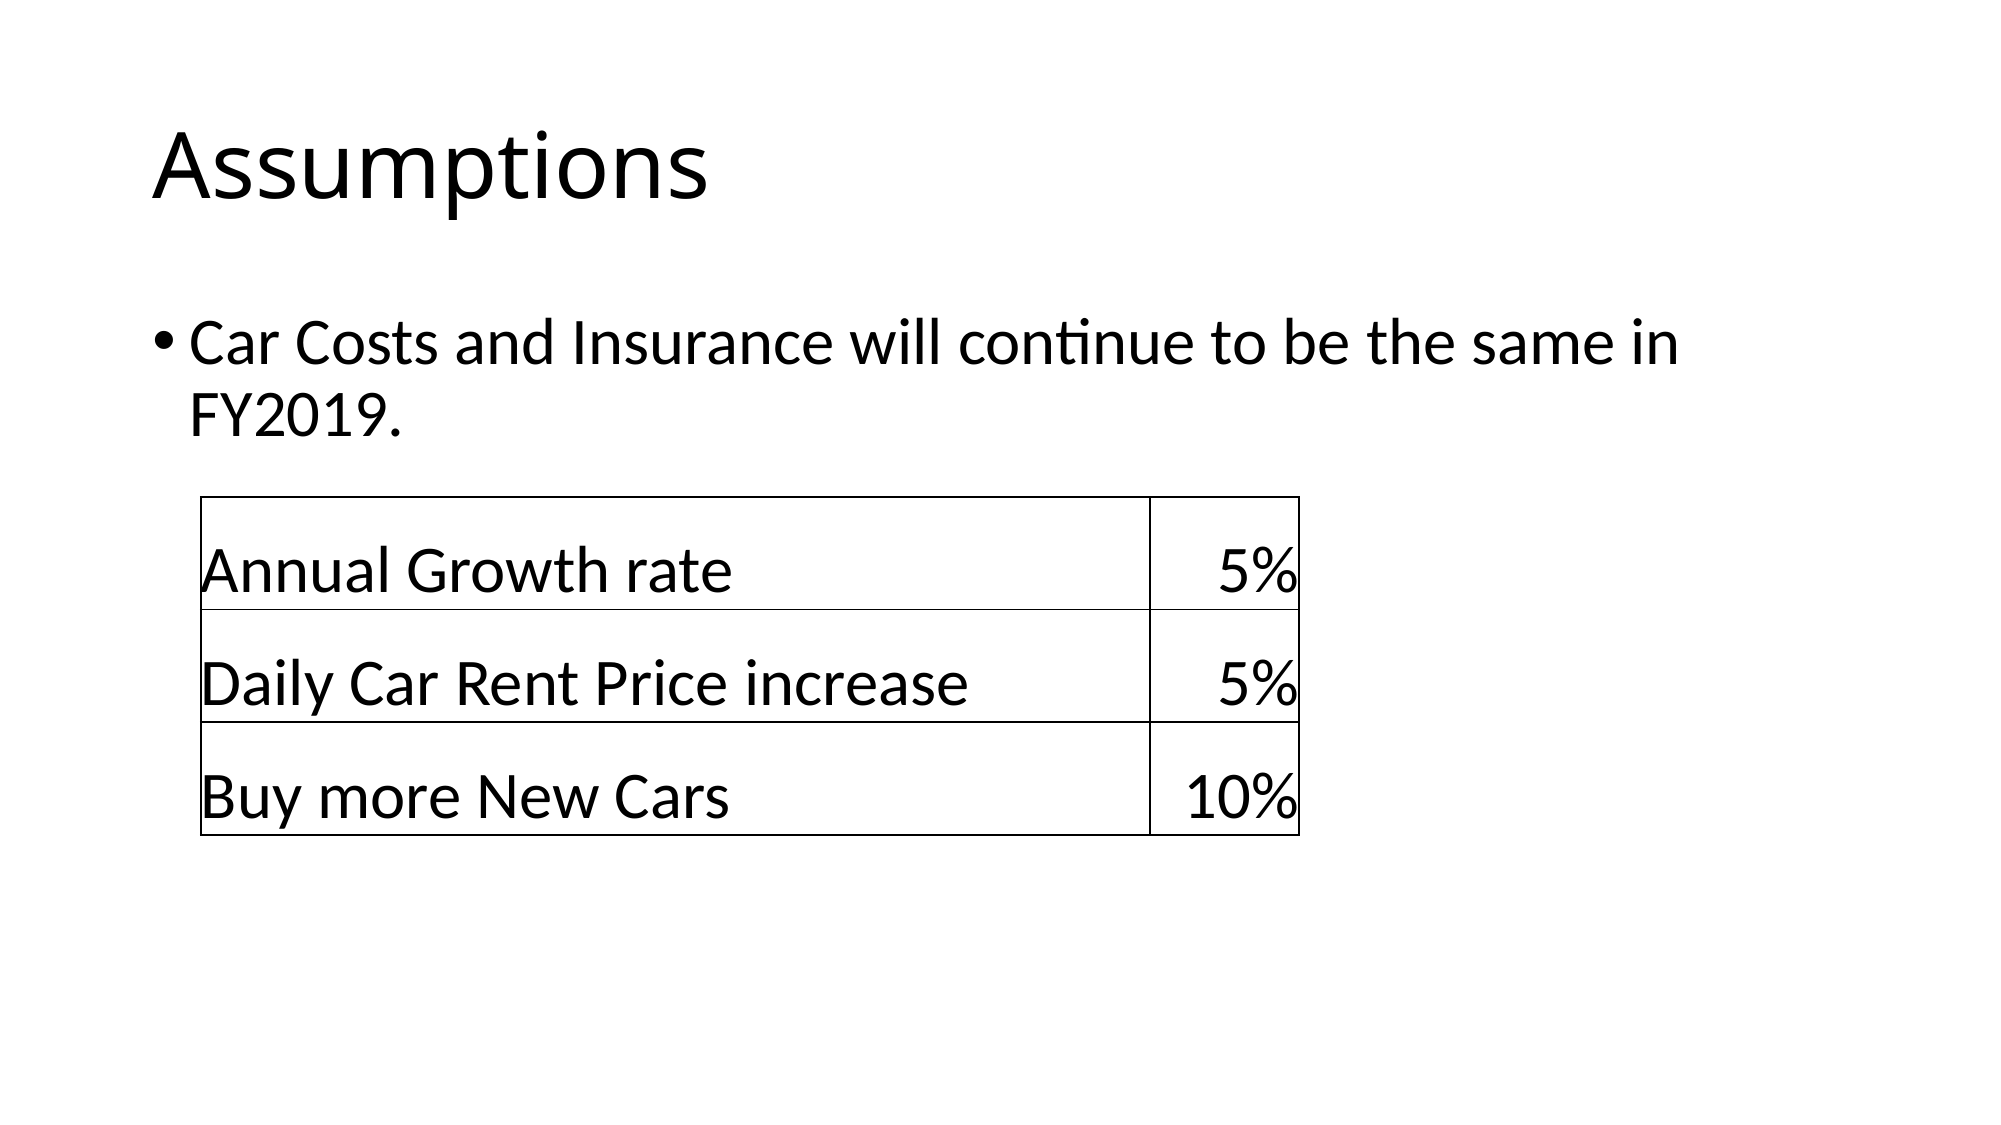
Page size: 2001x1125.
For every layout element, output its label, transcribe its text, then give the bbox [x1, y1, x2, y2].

table_header Annual Growth rate [202, 498, 1149, 609]
table_cell 5% [1151, 610, 1298, 721]
title Assumptions [137, 59, 1863, 278]
table_cell 10% [1151, 723, 1298, 834]
table_cell Daily Car Rent Price increase [202, 610, 1149, 721]
table_cell Buy more New Cars [202, 723, 1149, 834]
table_header 5% [1151, 498, 1298, 609]
list Car Costs and Insurance will continue to be the same in FY2019. [137, 299, 1863, 1014]
